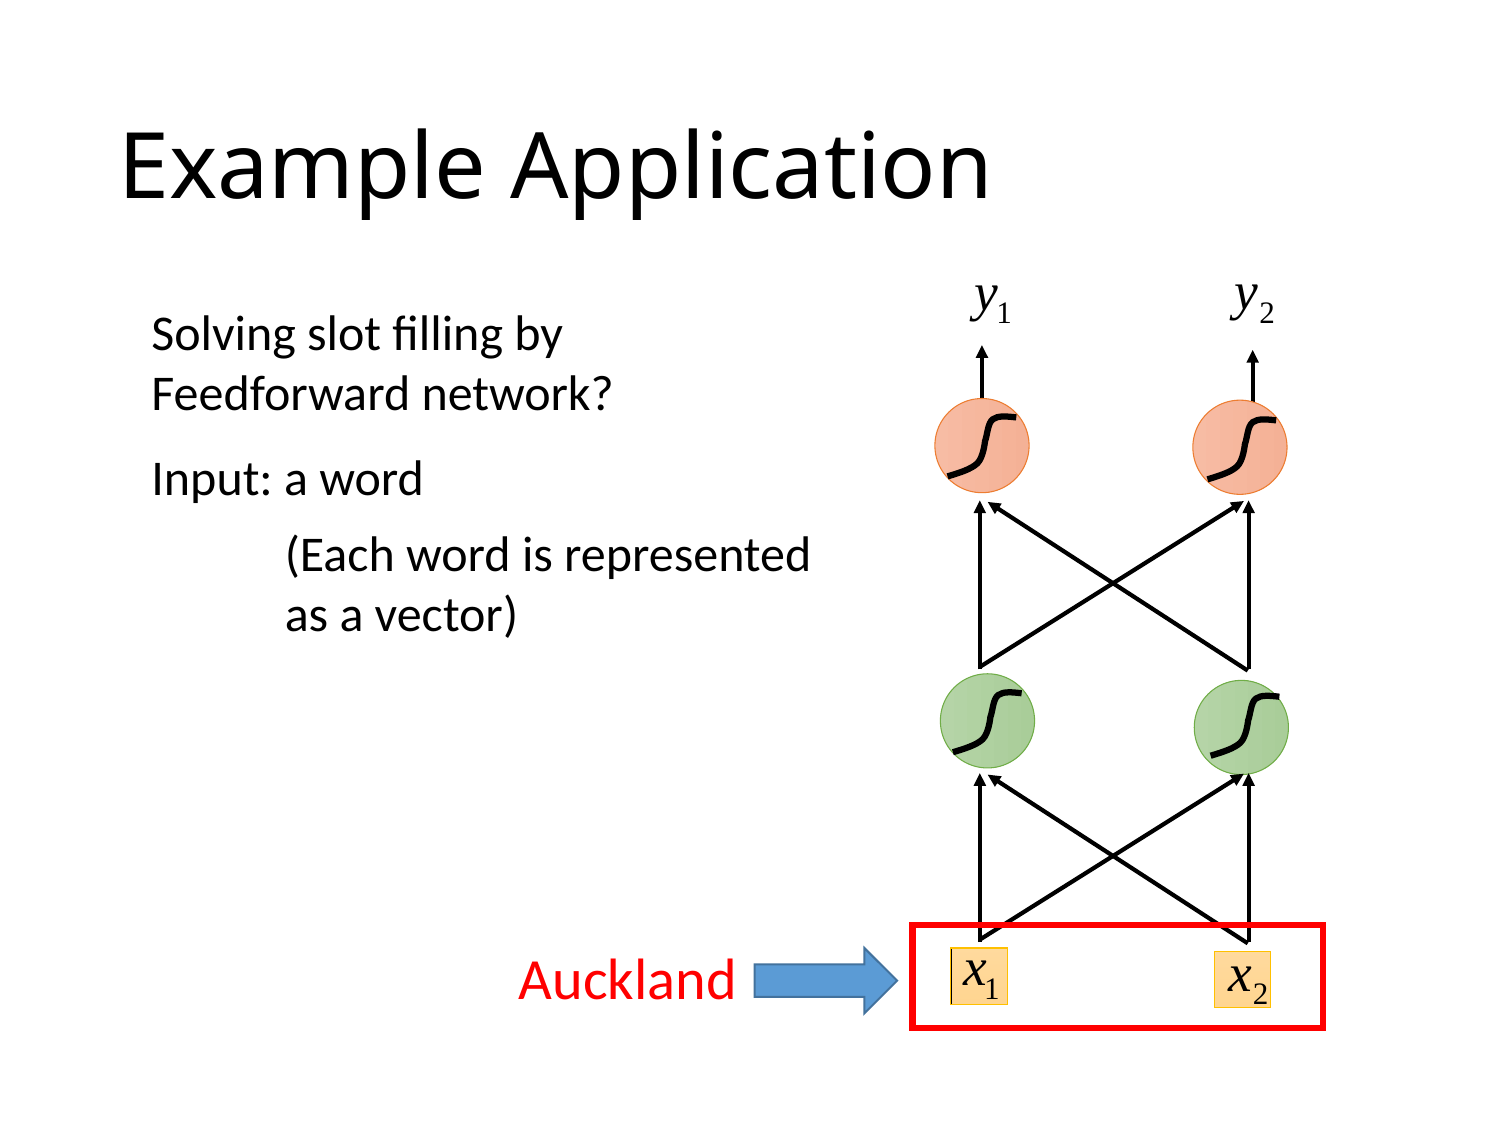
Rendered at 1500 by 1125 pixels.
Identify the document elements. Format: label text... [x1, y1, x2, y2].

text_box [952, 691, 1022, 754]
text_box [1214, 937, 1277, 1014]
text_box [961, 256, 1020, 333]
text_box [1029, 451, 1200, 720]
text_box Solving slot filling by Feedforward network? [136, 292, 732, 428]
text_box Input: a word [136, 437, 466, 513]
text_box Auckland [504, 933, 752, 1019]
text_box [934, 399, 1030, 494]
text_box [1210, 694, 1280, 757]
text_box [950, 932, 1008, 1009]
text_box [1192, 404, 1288, 495]
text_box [1029, 723, 1200, 993]
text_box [1221, 256, 1284, 332]
text_box [1207, 418, 1277, 481]
text_box [939, 673, 1036, 769]
text_box [947, 415, 1017, 478]
text_box (Each word is represented as a vector) [269, 514, 834, 650]
title Example Application [103, 59, 1397, 278]
text_box [1222, 399, 1258, 403]
text_box [753, 945, 899, 1016]
text_box [1193, 679, 1289, 776]
text_box [911, 924, 1324, 1029]
